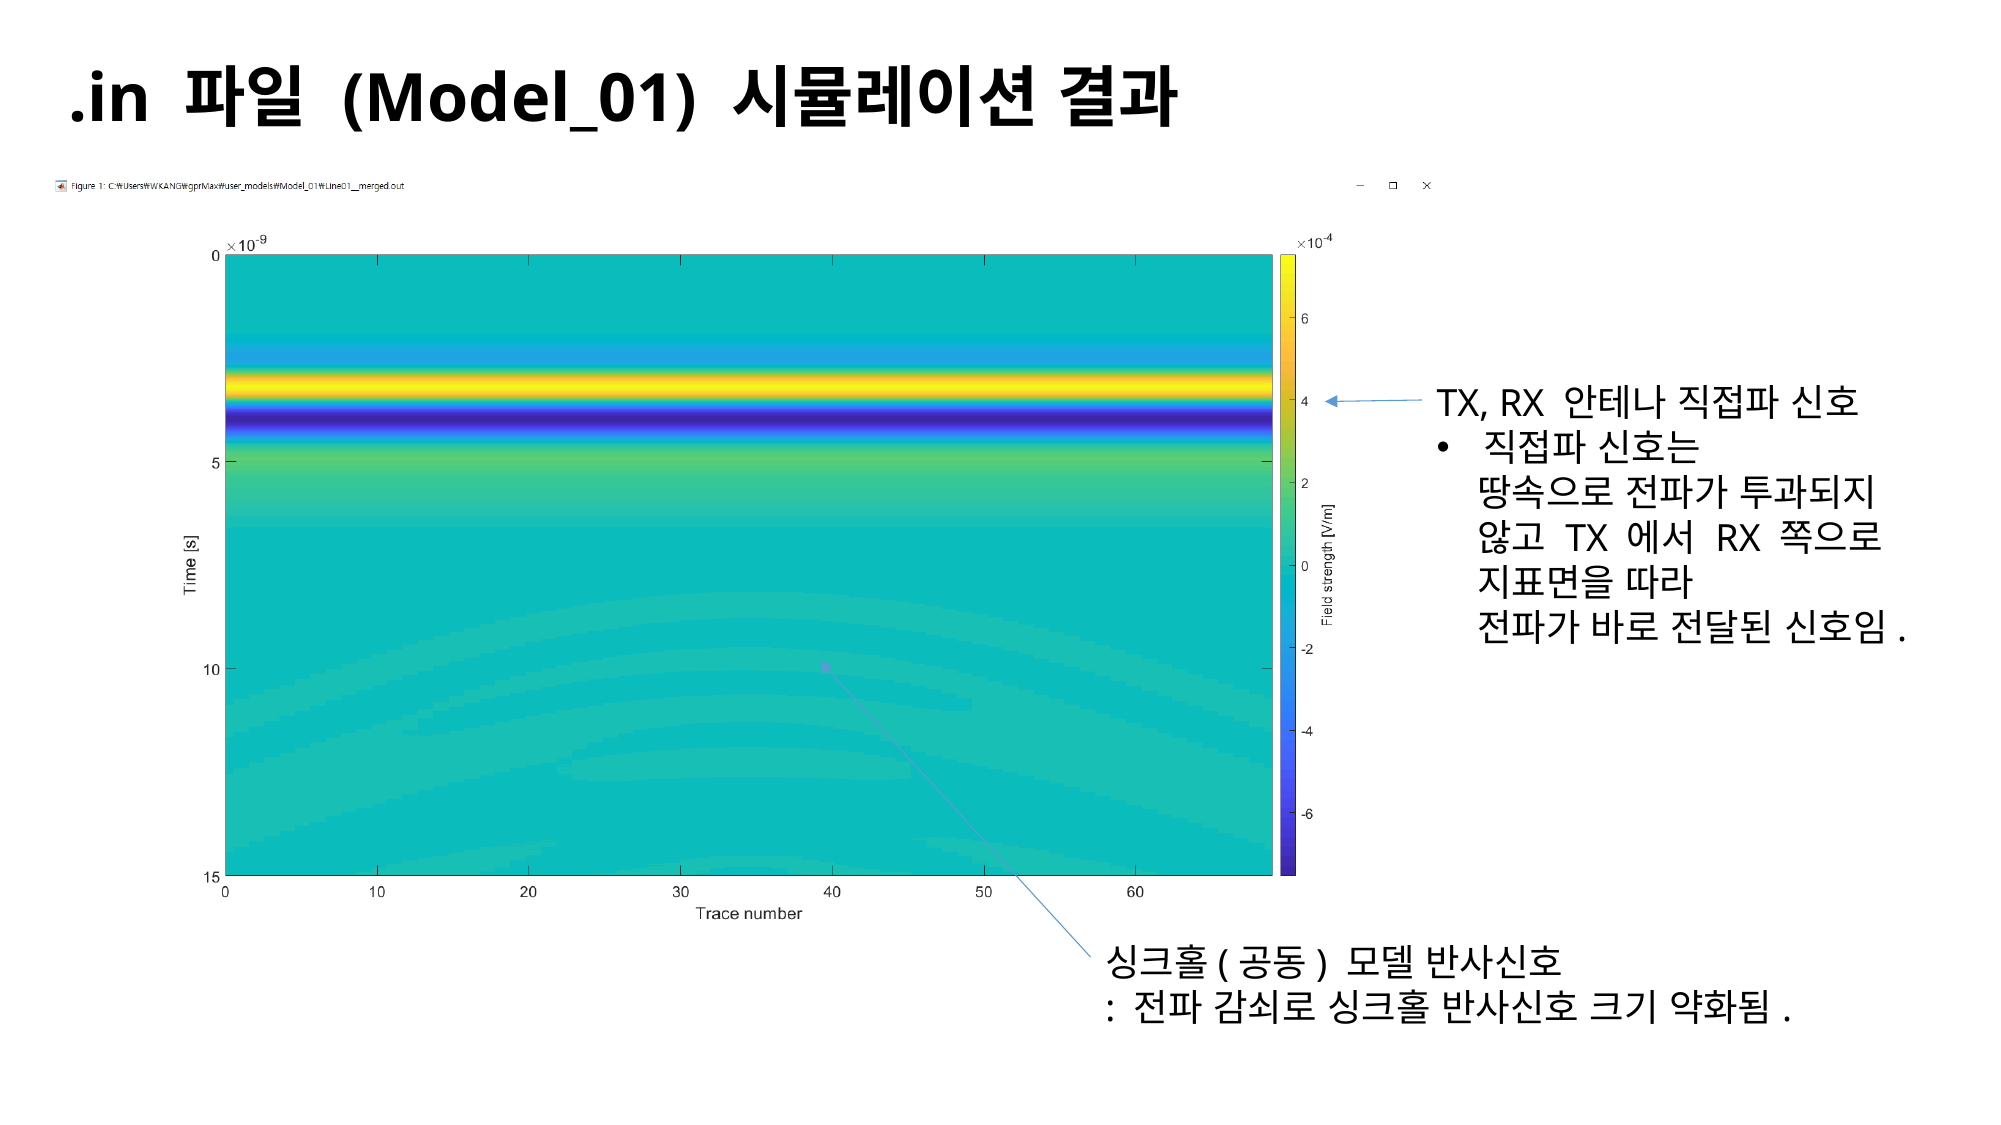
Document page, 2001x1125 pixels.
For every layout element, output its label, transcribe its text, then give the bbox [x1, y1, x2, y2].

text_box TX, RX 안테나 직접파 신호 직접파 신호는 땅속으로 전파가 투과되지 않고 TX 에서 RX 쪽으로 지표면을 따라 전파가 바로 전달된 신호임. [1439, 371, 2000, 656]
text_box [819, 660, 1091, 958]
picture [53, 175, 1439, 932]
text_box 싱크홀(공동) 모델 반사신호 : 전파 감쇠로 싱크홀 반사신호 크기 약화됨. [1090, 931, 1904, 1037]
title .in 파일 (Model_01) 시뮬레이션 결과 [53, 48, 1779, 150]
